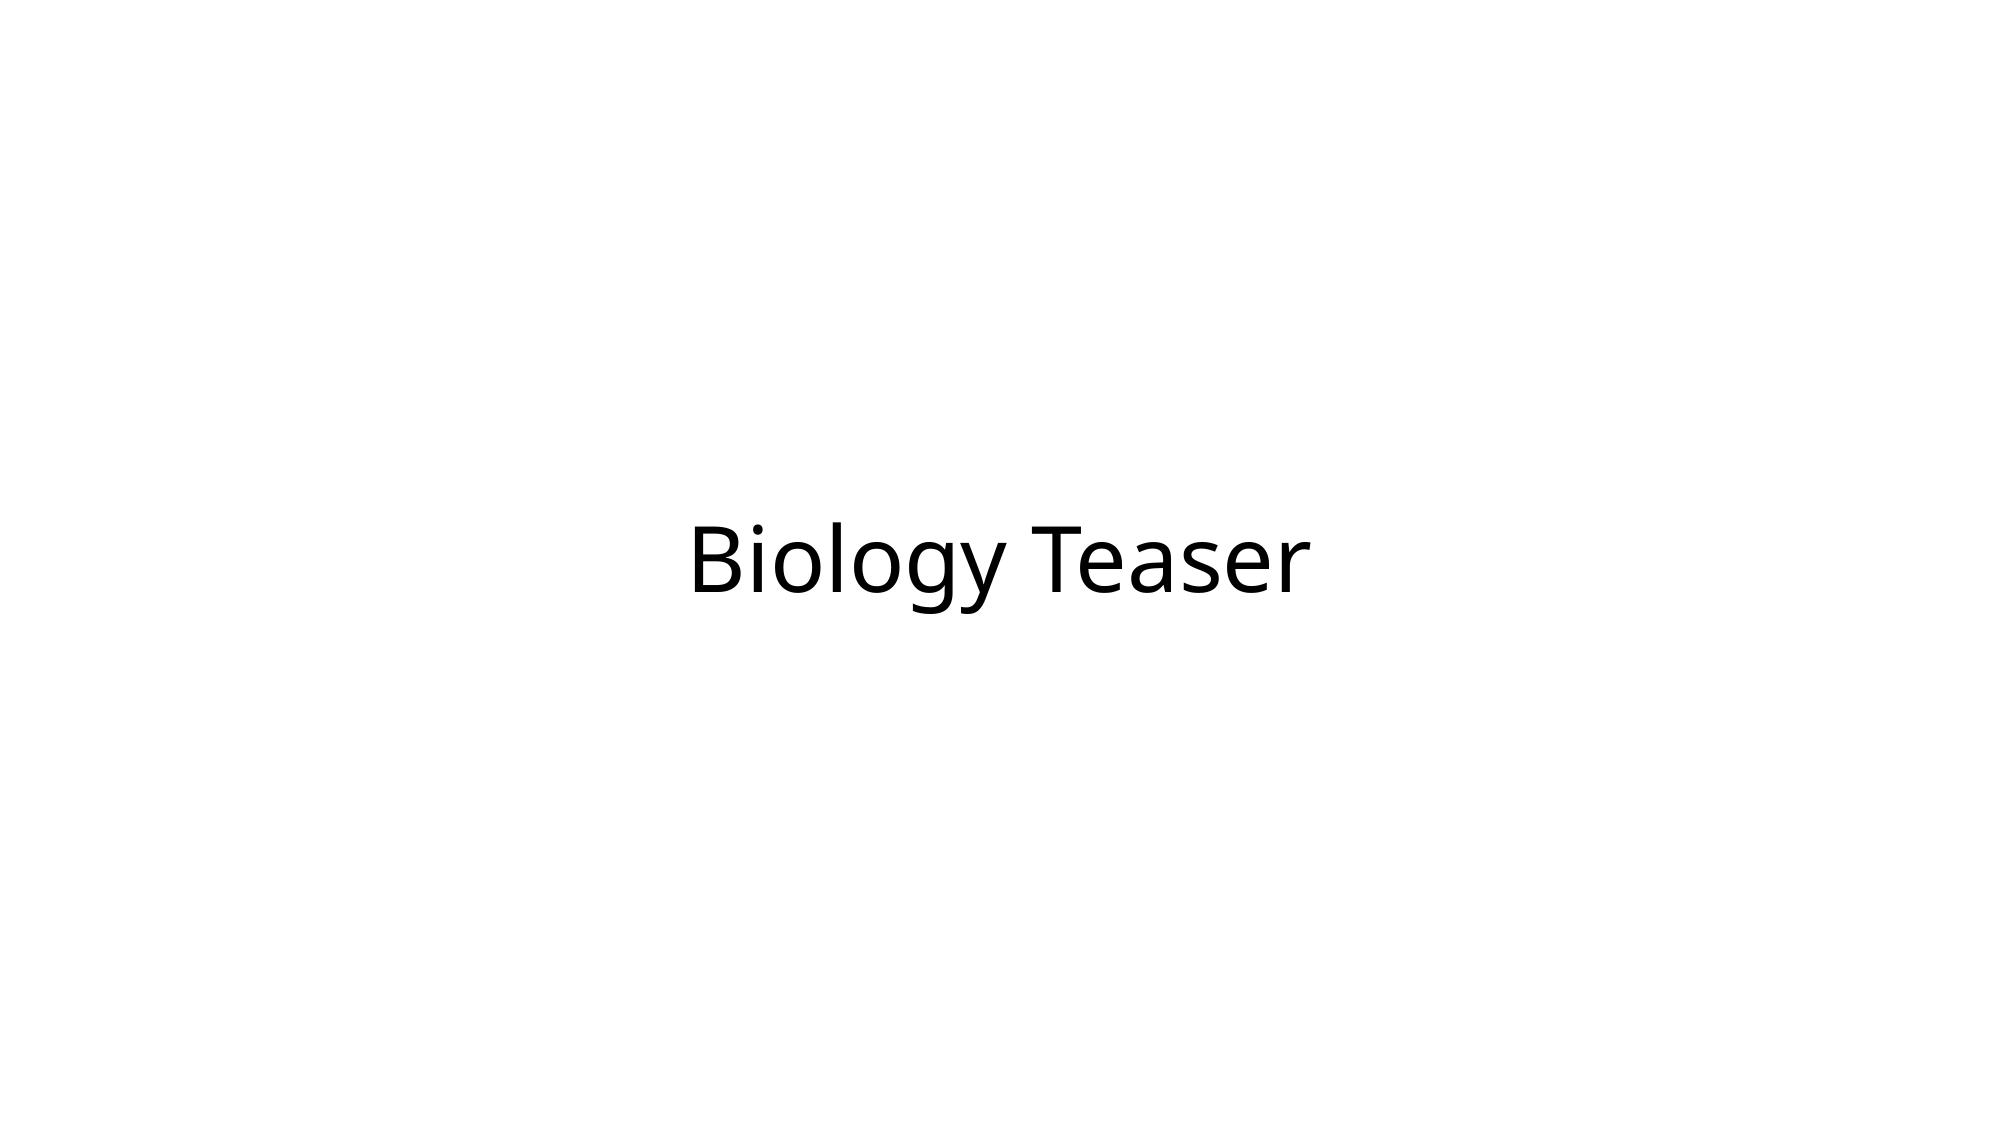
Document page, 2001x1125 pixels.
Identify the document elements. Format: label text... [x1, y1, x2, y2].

title Biology Teaser [137, 453, 1863, 672]
